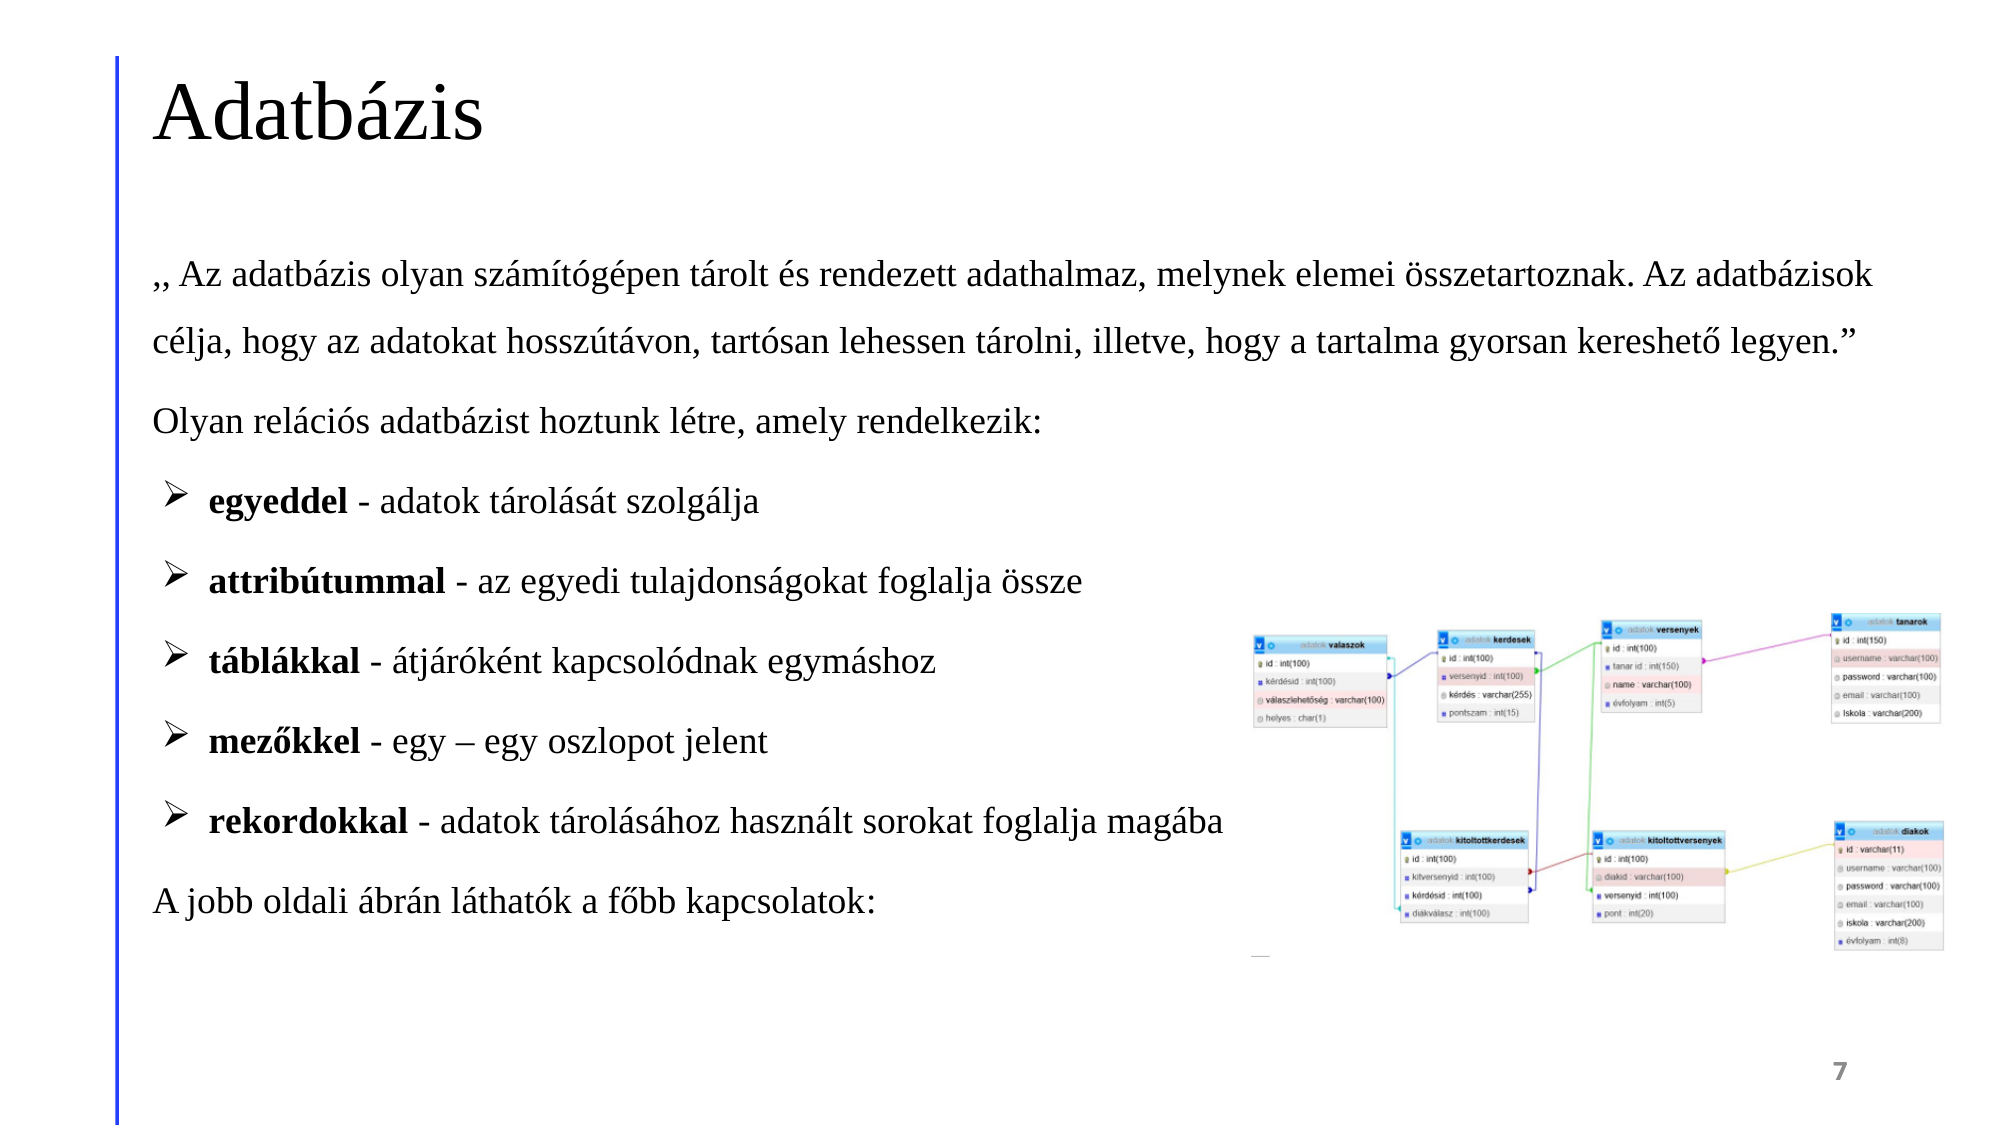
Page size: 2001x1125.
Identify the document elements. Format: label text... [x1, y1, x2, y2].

text_box ,, Az adatbázis olyan számítógépen tárolt és rendezett adathalmaz, melynek elemei összetartoznak. Az adatbázisok célja, hogy az adatokat hosszútávon, tartósan lehessen tárolni, illetve, hogy a tartalma gyorsan kereshető legyen.” Olyan relációs adatbázist hoztunk létre, amely rendelkezik: egyeddel - adatok tárolását szolgálja attribútummal - az egyedi tulajdonságokat foglalja össze táblákkal - átjáróként kapcsolódnak egymáshoz mezőkkel - egy – egy oszlopot jelent rekordokkal - adatok tárolásához használt sorokat foglalja magába A jobb oldali ábrán láthatók a főbb kapcsolatok: [137, 218, 1919, 1009]
text_box Adatbázis [137, 59, 1863, 218]
text_box 7 [1412, 1042, 1863, 1103]
picture [1231, 613, 1963, 957]
